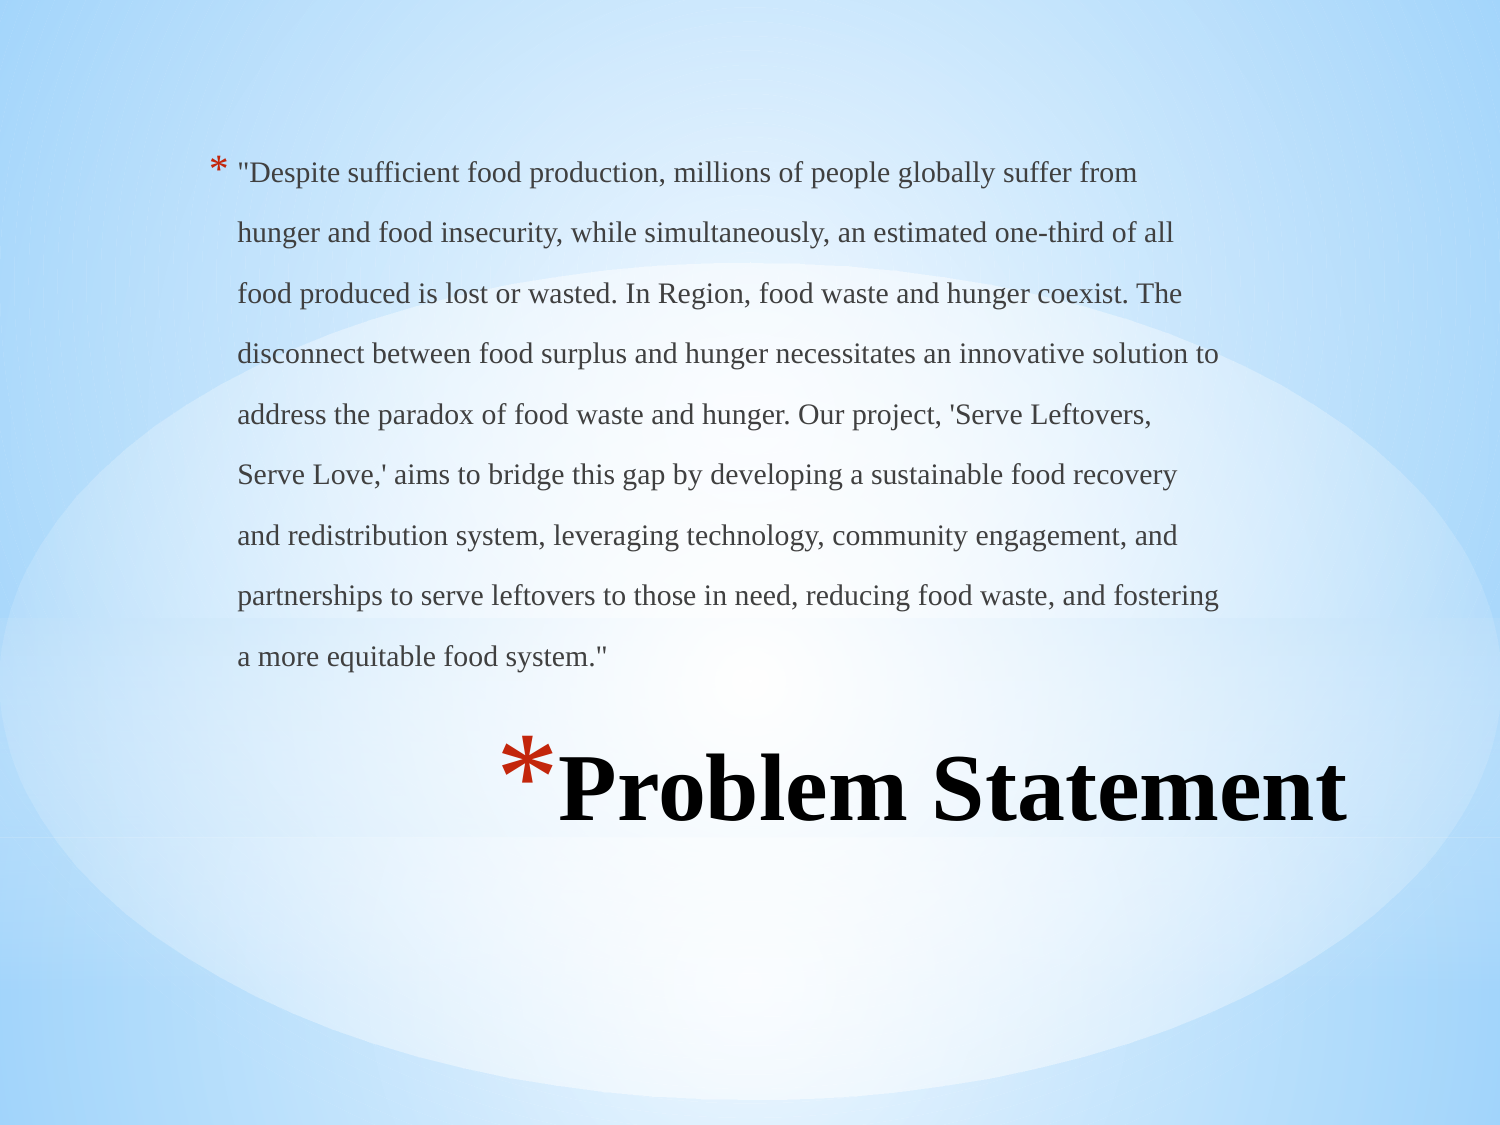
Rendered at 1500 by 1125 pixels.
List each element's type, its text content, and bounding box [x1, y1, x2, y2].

list "Despite sufficient food production, millions of people globally suffer from hunger and food insecurity, while simultaneously, an estimated one-third of all food produced is lost or wasted. In Region, food waste and hunger coexist. The disconnect between food surplus and hunger necessitates an innovative solution to address the paradox of food waste and hunger. Our project, 'Serve Leftovers, Serve Love,' aims to bridge this gap by developing a sustainable food recovery and redistribution system, leveraging technology, community engagement, and partnerships to serve leftovers to those in need, reducing food waste, and fostering a more equitable food system." [187, 120, 1238, 690]
title Problem Statement [294, 717, 1363, 905]
